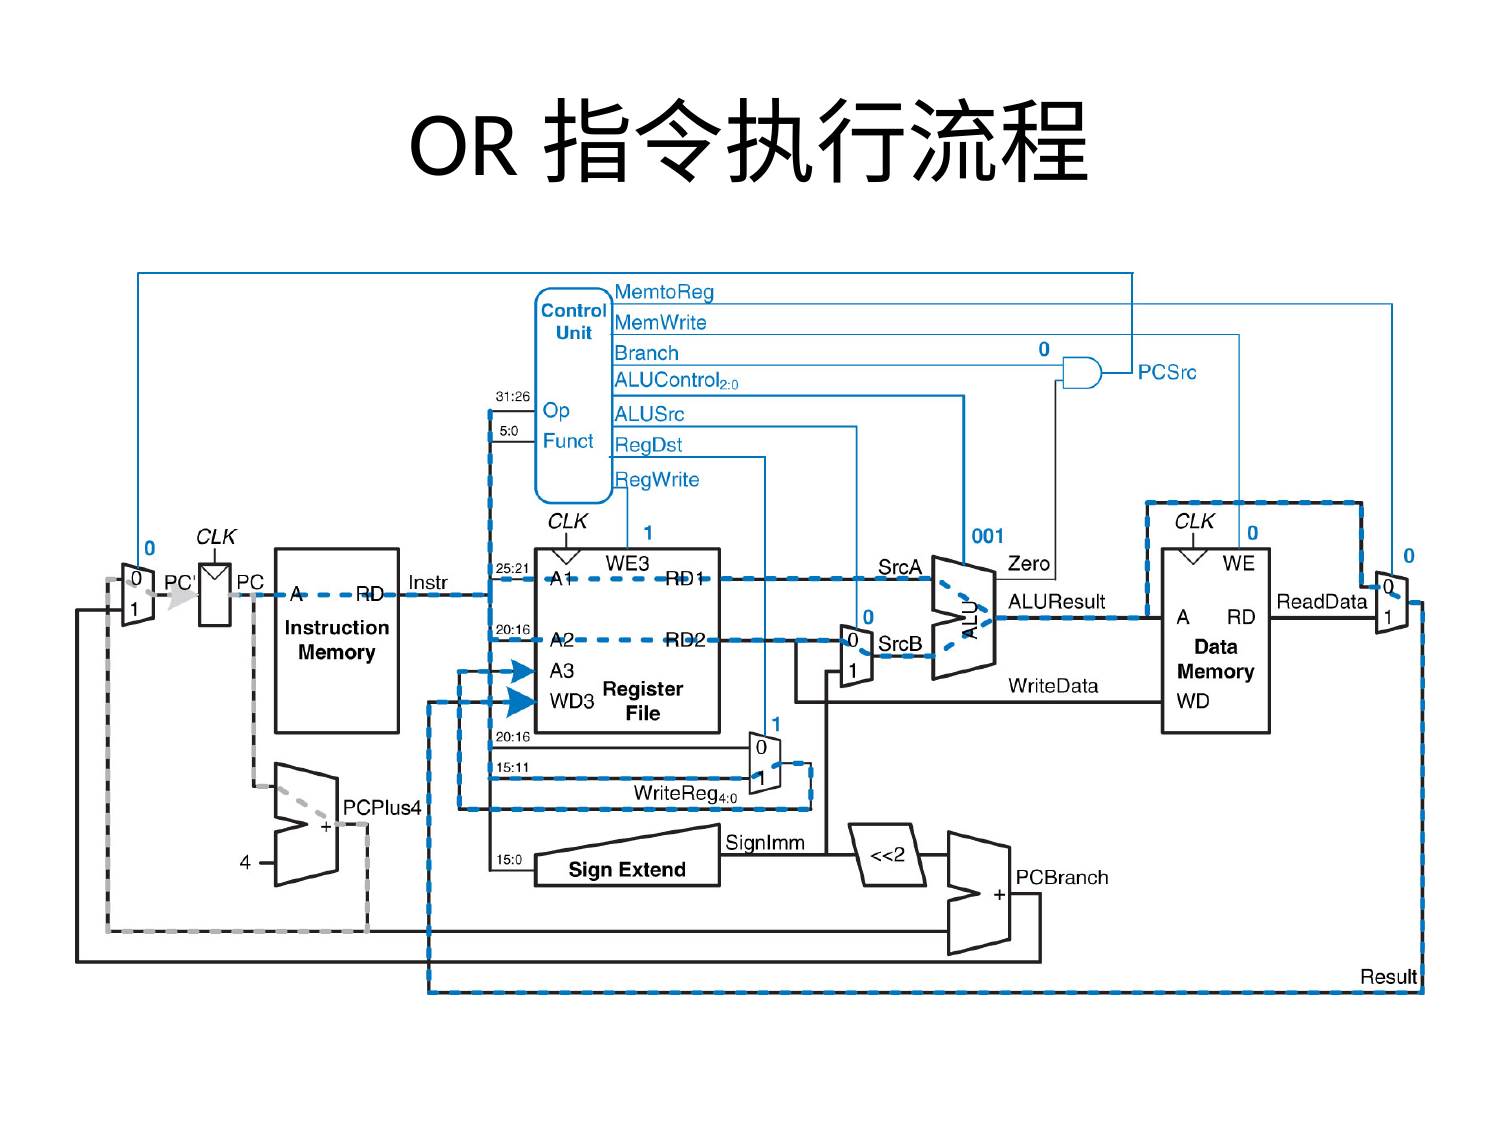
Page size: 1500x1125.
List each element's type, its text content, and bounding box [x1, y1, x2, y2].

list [74, 272, 1426, 995]
title OR指令执行流程 [75, 45, 1425, 233]
